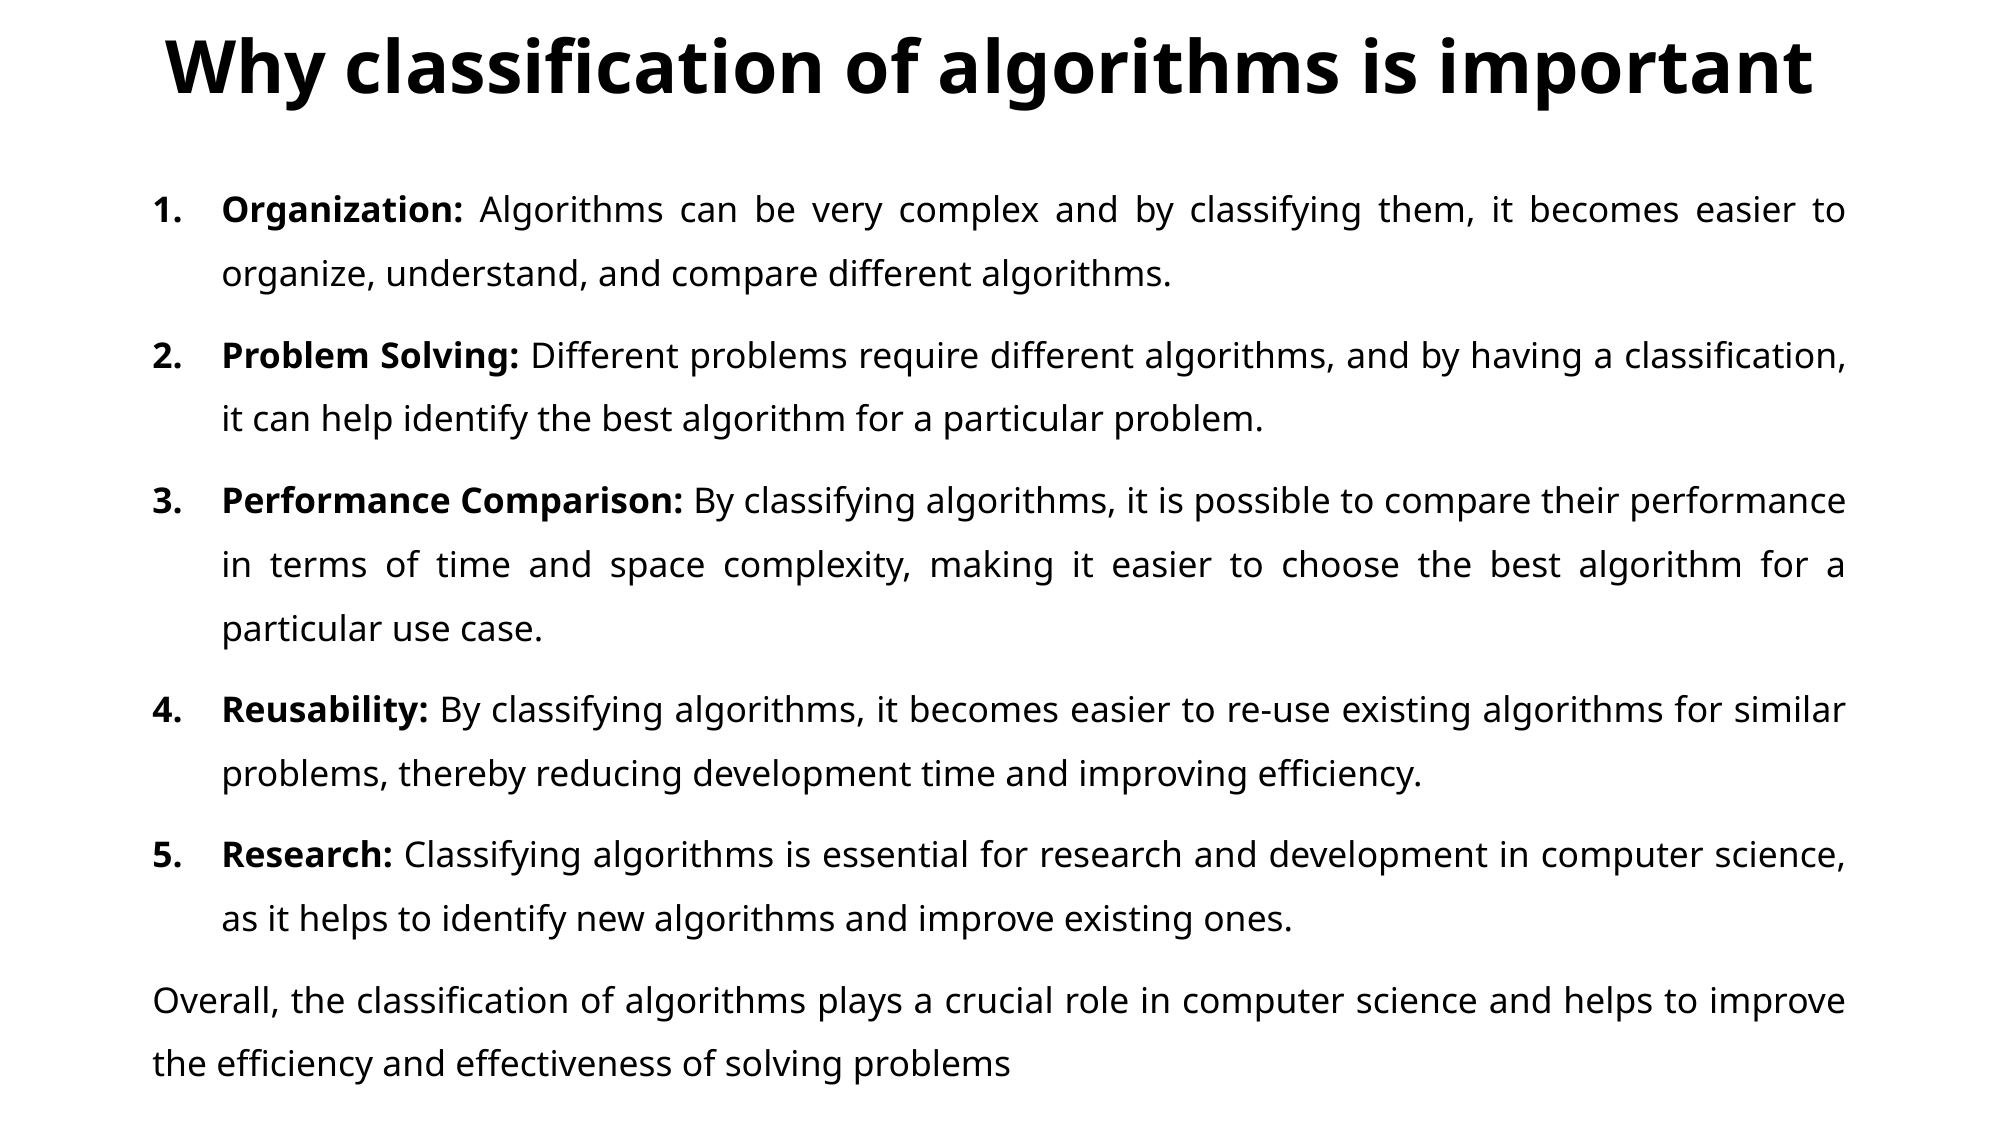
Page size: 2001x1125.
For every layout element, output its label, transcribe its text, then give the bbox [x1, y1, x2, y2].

list Organization: Algorithms can be very complex and by classifying them, it becomes easier to organize, understand, and compare different algorithms. Problem Solving: Different problems require different algorithms, and by having a classification, it can help identify the best algorithm for a particular problem. Performance Comparison: By classifying algorithms, it is possible to compare their performance in terms of time and space complexity, making it easier to choose the best algorithm for a particular use case. Reusability: By classifying algorithms, it becomes easier to re-use existing algorithms for similar problems, thereby reducing development time and improving efficiency. Research: Classifying algorithms is essential for research and development in computer science, as it helps to identify new algorithms and improve existing ones. Overall, the classification of algorithms plays a crucial role in computer science and helps to improve the efficiency and effectiveness of solving problems [137, 158, 1863, 1102]
title Why classification of algorithms is important [137, 22, 1863, 118]
